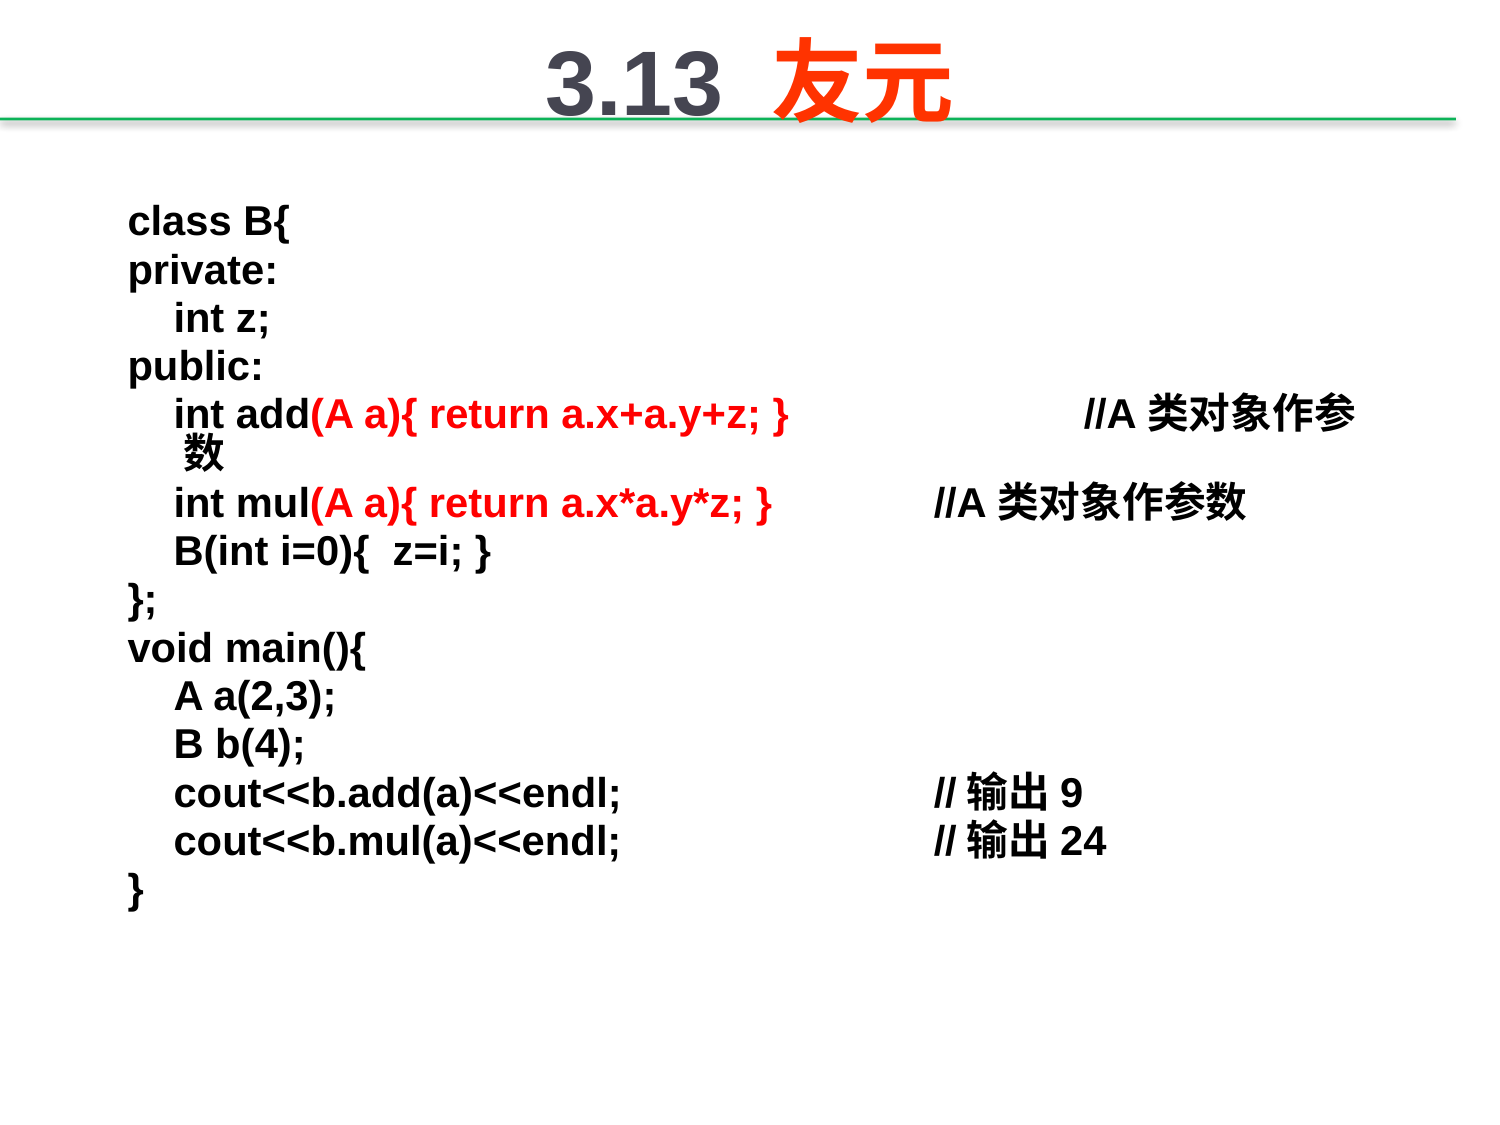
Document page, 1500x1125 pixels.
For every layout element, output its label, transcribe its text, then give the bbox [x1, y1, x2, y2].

list class B{ private: int z; public: int add(A a){ return a.x+a.y+z; } //A类对象作参数 int mul(A a){ return a.x*a.y*z; } //A类对象作参数 B(int i=0){ z=i; } }; void main(){ A a(2,3); B b(4); cout<<b.add(a)<<endl; //输出9 cout<<b.mul(a)<<endl; //输出24 } [112, 196, 1388, 1001]
title 3.13 友元 [74, 11, 1426, 146]
